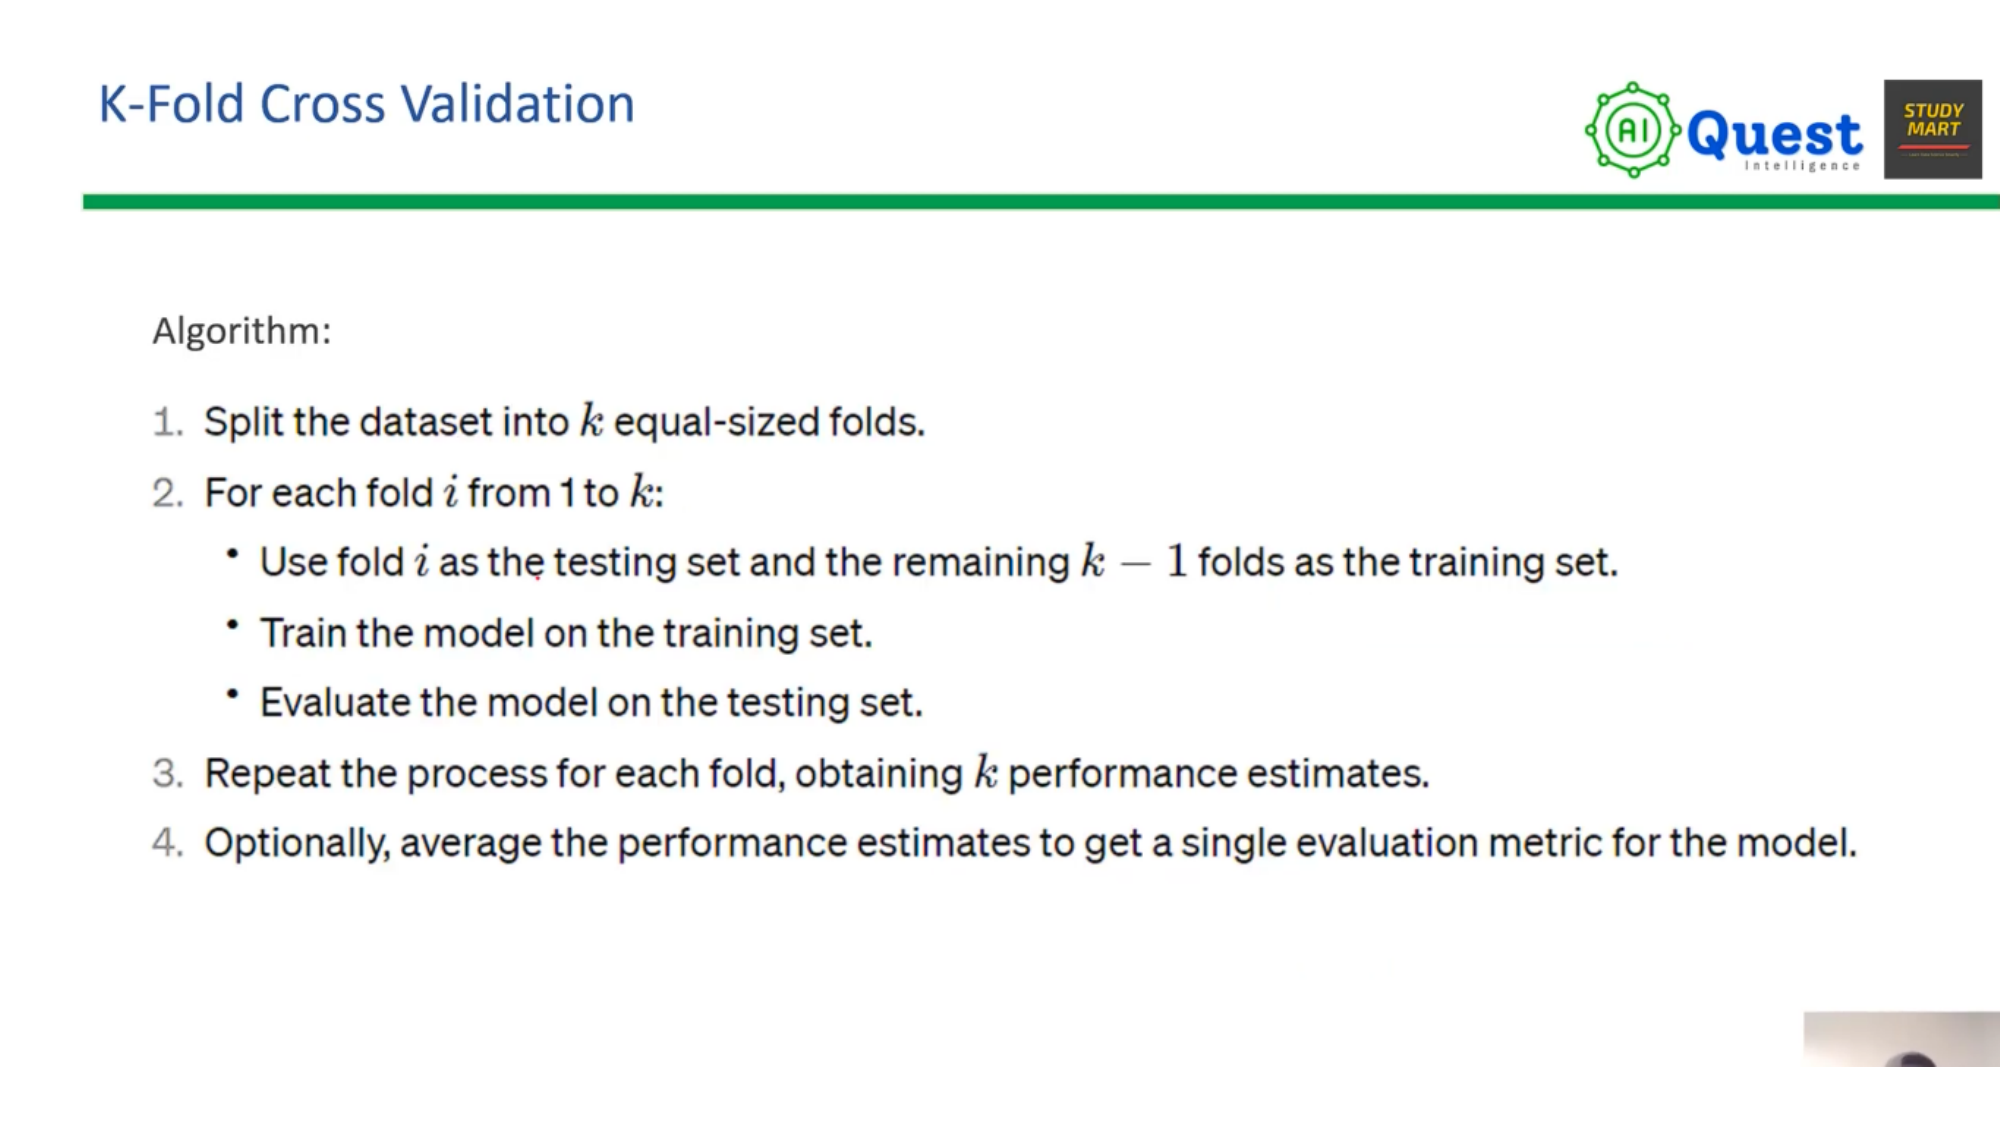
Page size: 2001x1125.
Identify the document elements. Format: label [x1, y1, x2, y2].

picture [0, 58, 2000, 1067]
